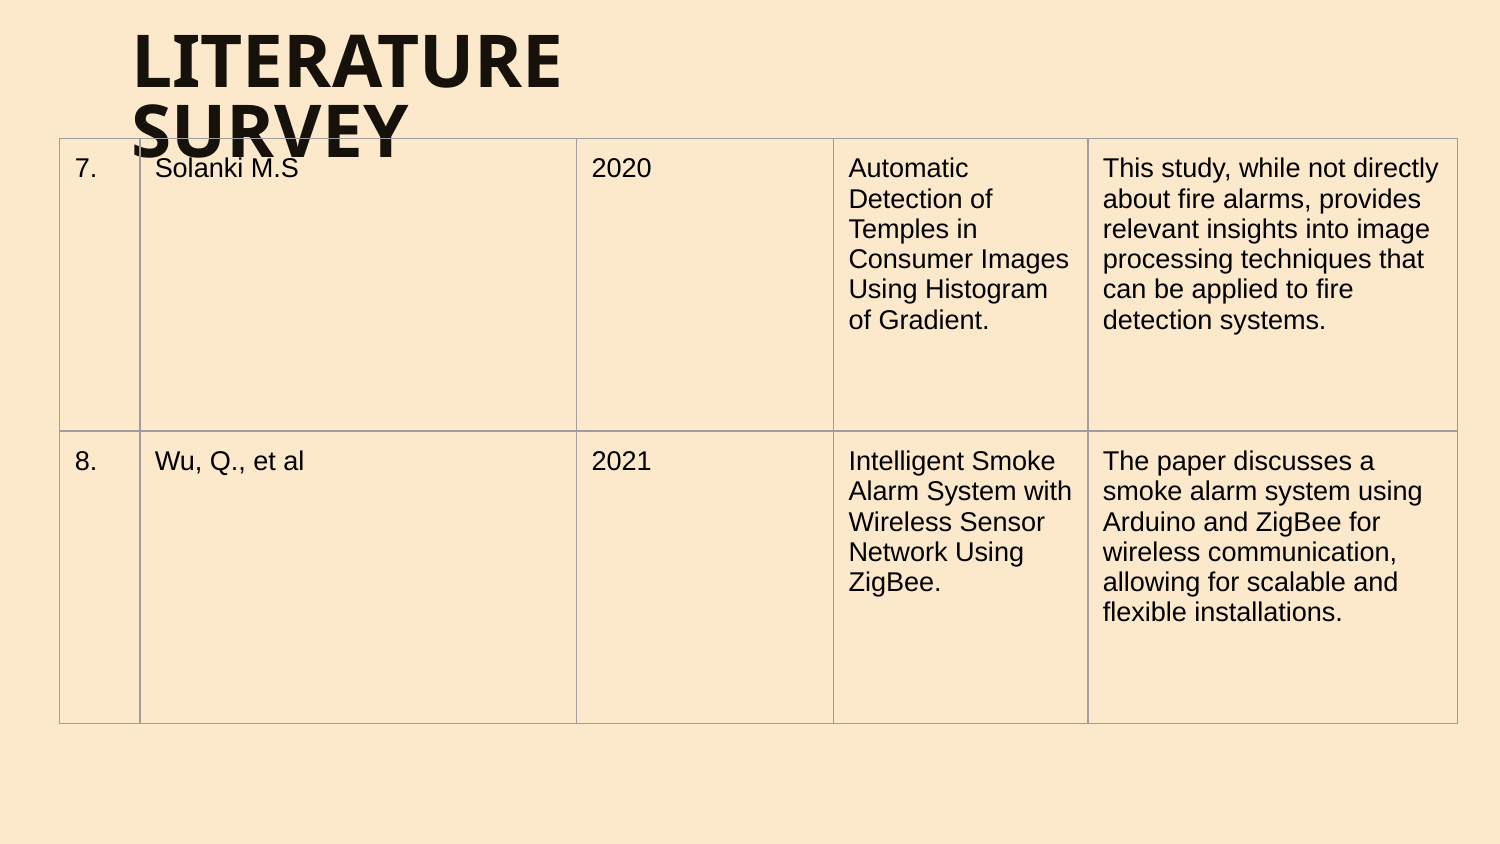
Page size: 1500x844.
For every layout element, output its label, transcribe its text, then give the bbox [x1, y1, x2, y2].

table_cell Intelligent Smoke Alarm System with Wireless Sensor Network Using ZigBee. [834, 432, 1087, 723]
table_header 7. [60, 139, 139, 430]
table_header This study, while not directly about fire alarms, provides relevant insights into image processing techniques that can be applied to fire detection systems​​. [1089, 139, 1457, 430]
table_header Automatic Detection of Temples in Consumer Images Using Histogram of Gradient. [834, 139, 1087, 430]
table_header Solanki M.S [141, 139, 576, 430]
text_box LITERATURE SURVEY [116, 16, 860, 138]
table_cell Wu, Q., et al [141, 432, 576, 723]
table_cell 2021 [577, 432, 833, 723]
table_cell 8. [60, 432, 139, 723]
table_header 2020 [577, 139, 833, 430]
table_cell The paper discusses a smoke alarm system using Arduino and ZigBee for wireless communication, allowing for scalable and flexible installations​​. [1089, 432, 1457, 723]
